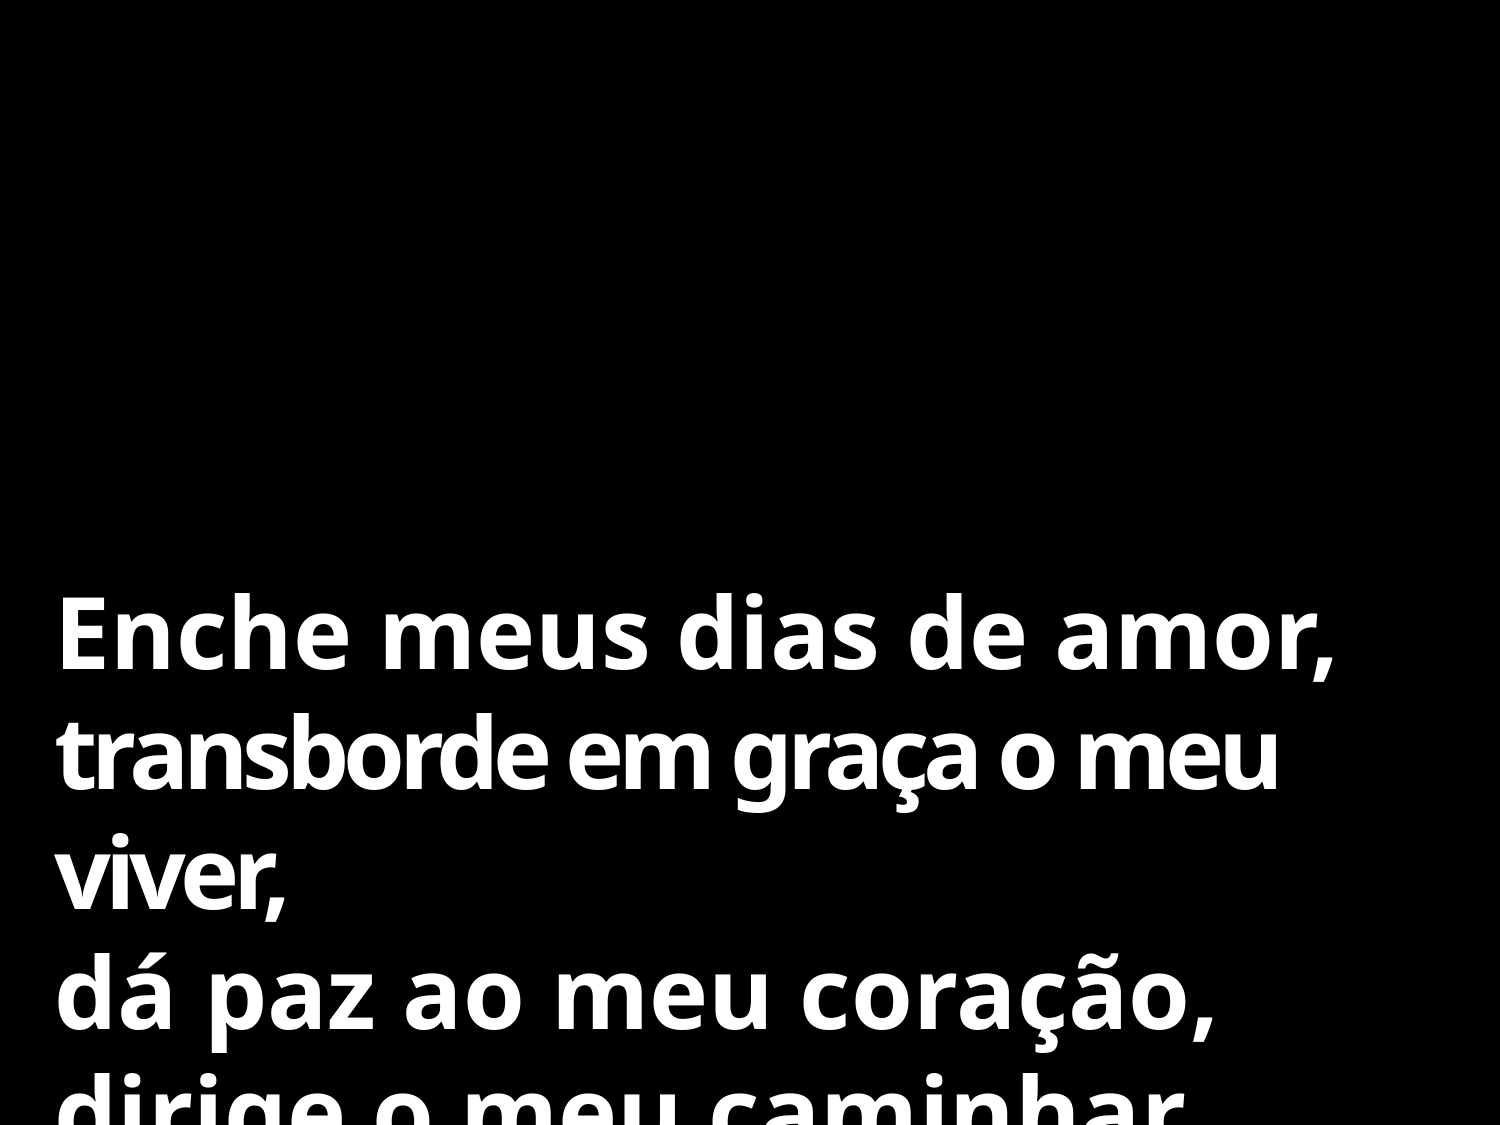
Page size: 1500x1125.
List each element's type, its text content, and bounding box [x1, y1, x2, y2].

text_box Enche meus dias de amor, transborde em graça o meu viver, dá paz ao meu coração, dirige o meu caminhar. [39, 562, 1461, 1125]
